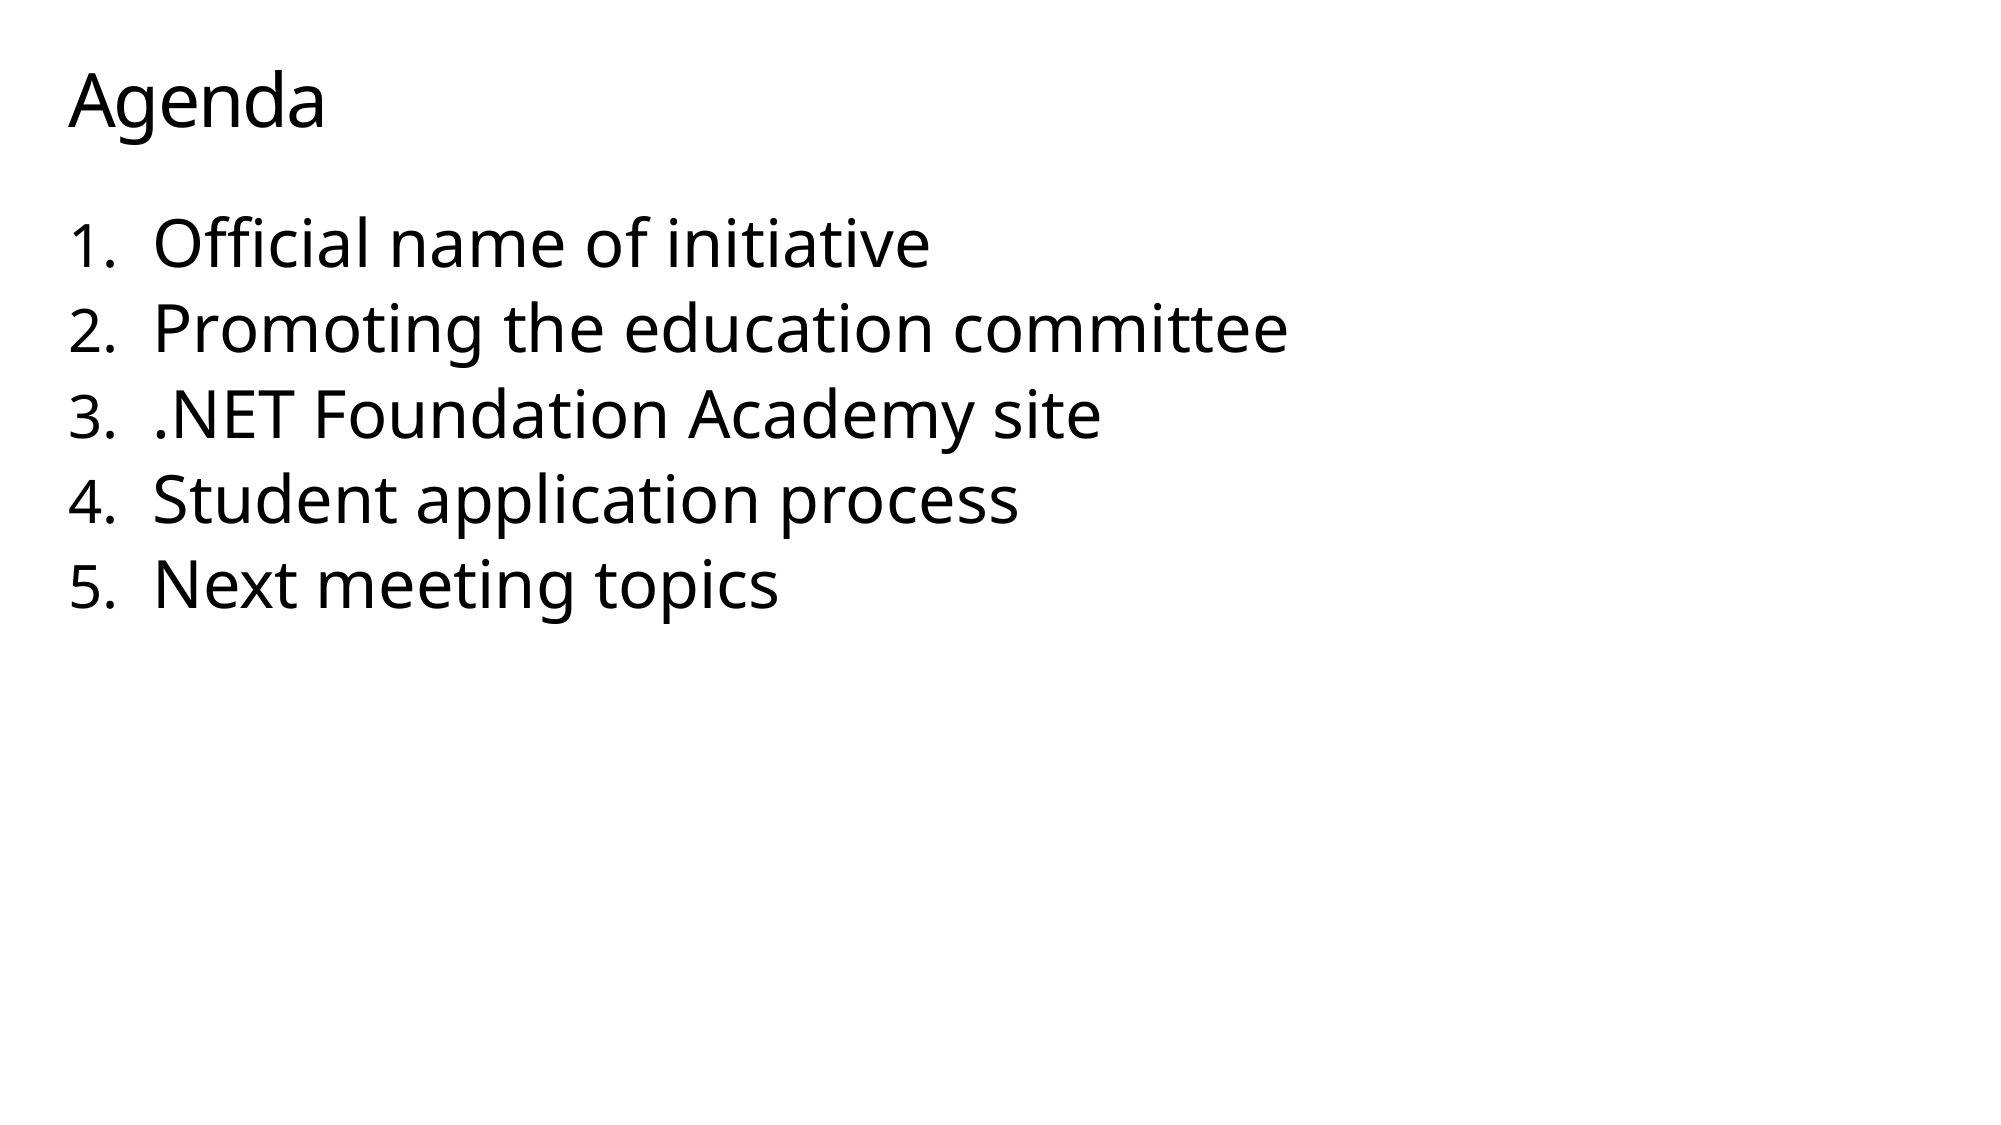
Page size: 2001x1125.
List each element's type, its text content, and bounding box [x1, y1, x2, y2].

title Agenda [44, 47, 1957, 196]
list Official name of initiative Promoting the education committee .NET Foundation Academy site Student application process Next meeting topics [44, 196, 1956, 654]
